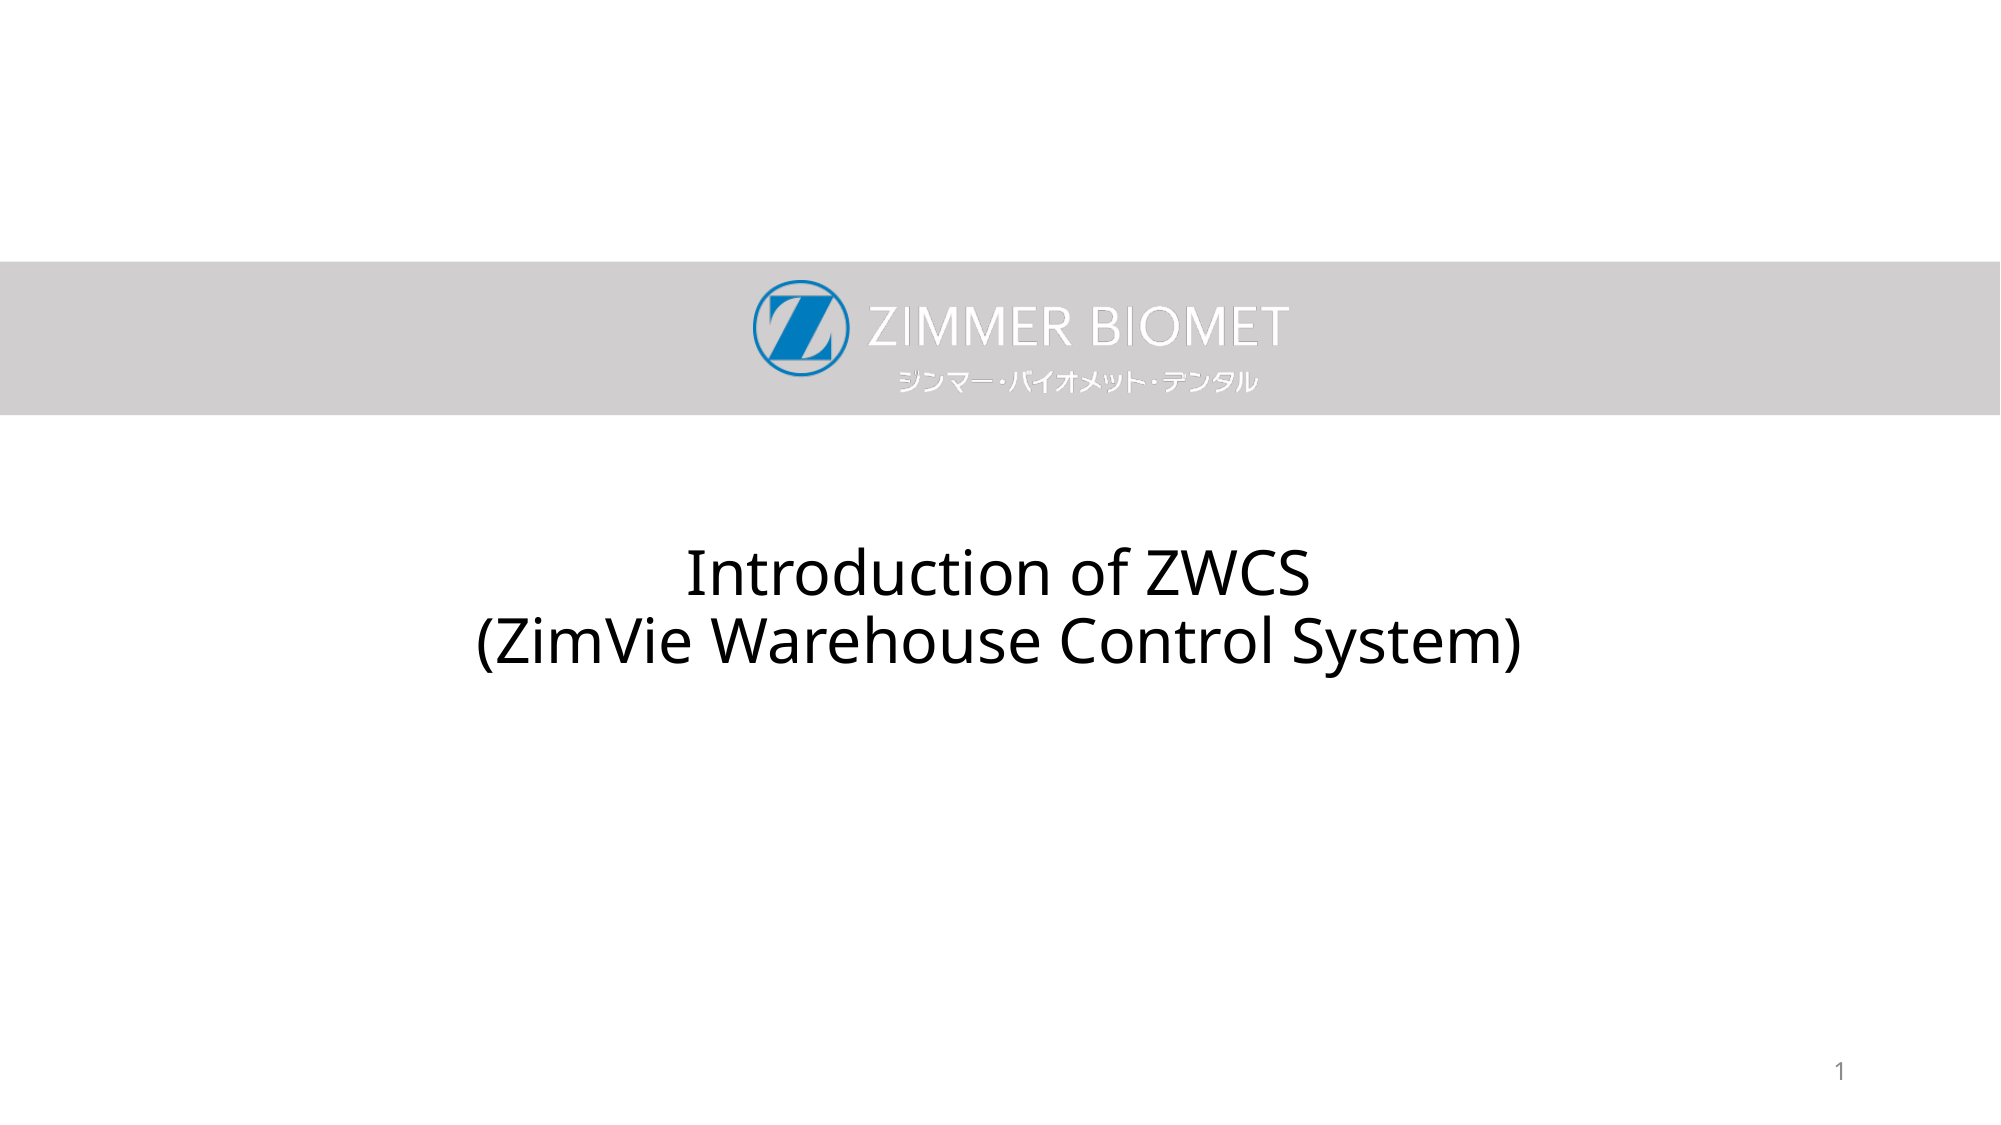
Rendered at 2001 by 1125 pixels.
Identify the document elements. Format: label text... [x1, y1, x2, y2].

text_box Introduction of ZWCS (ZimVie Warehouse Control System) [137, 500, 1863, 718]
picture [752, 280, 1289, 393]
text_box [0, 261, 2000, 416]
slide_number 1 [1412, 1042, 1863, 1103]
